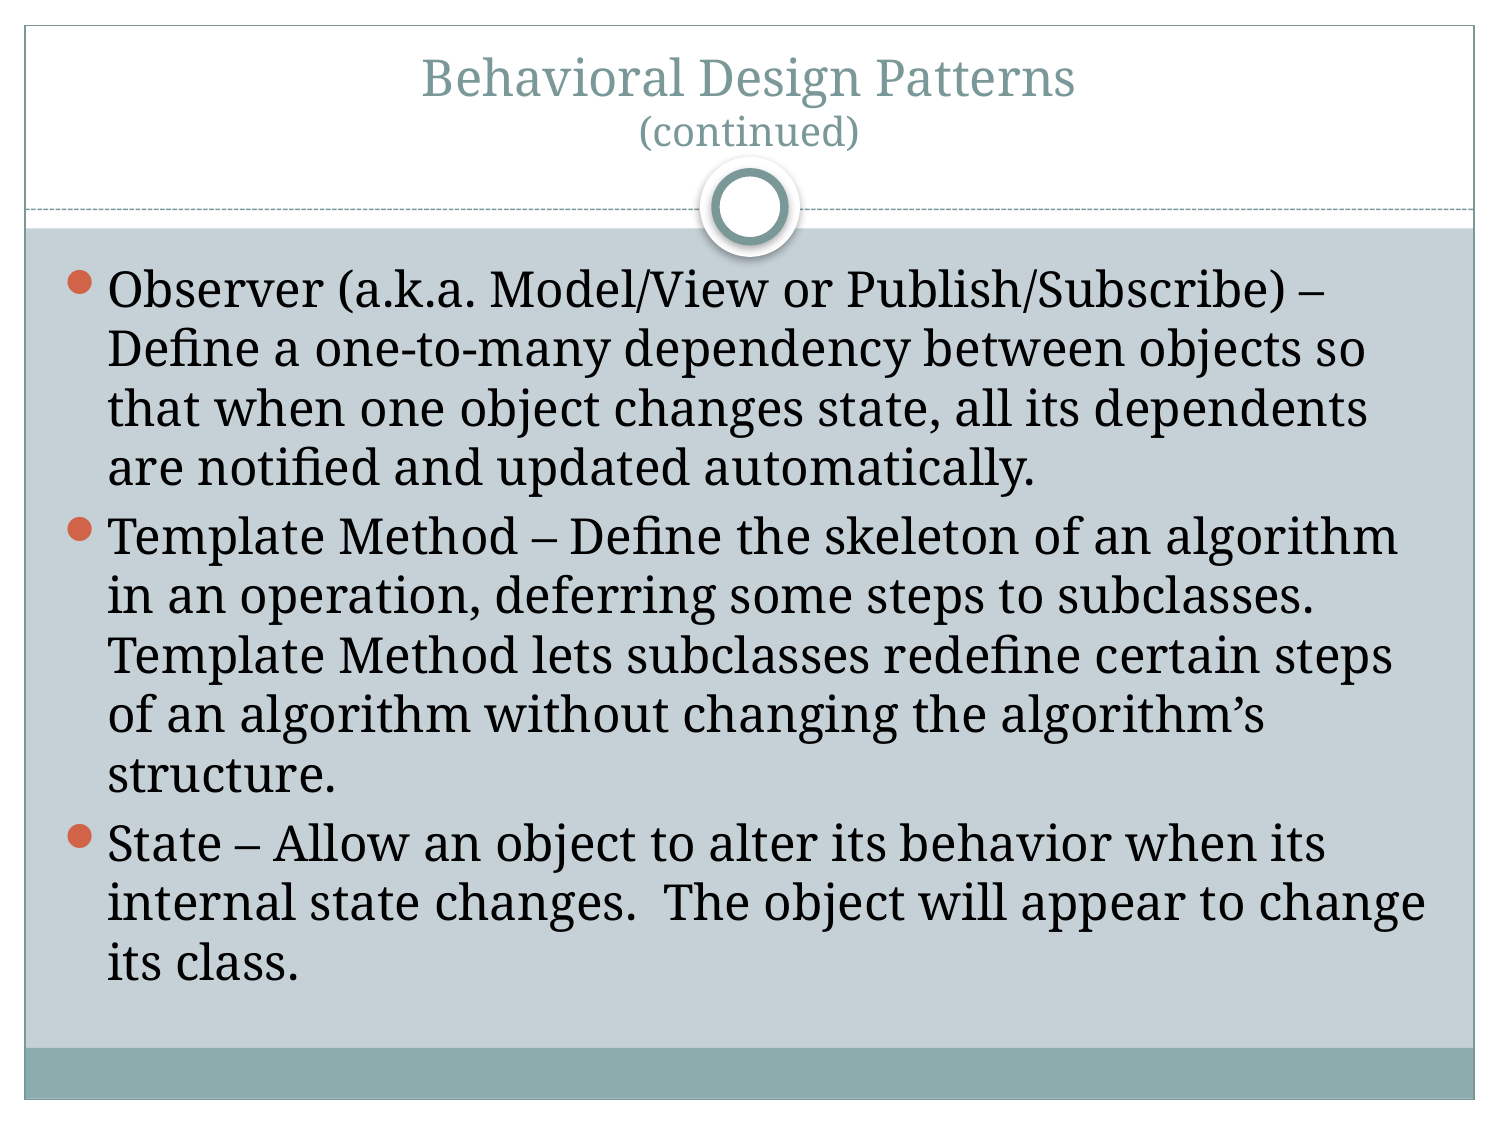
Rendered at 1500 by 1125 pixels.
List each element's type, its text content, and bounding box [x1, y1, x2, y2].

list Observer (a.k.a. Model/View or Publish/Subscribe) – Define a one-to-many dependency between objects so that when one object changes state, all its dependents are notified and updated automatically. Template Method – Define the skeleton of an algorithm in an operation, deferring some steps to subclasses. Template Method lets subclasses redefine certain steps of an algorithm without changing the algorithm’s structure. State – Allow an object to alter its behavior when its internal state changes. The object will appear to change its class. [49, 250, 1445, 1001]
title Behavioral Design Patterns (continued) [49, 37, 1450, 162]
